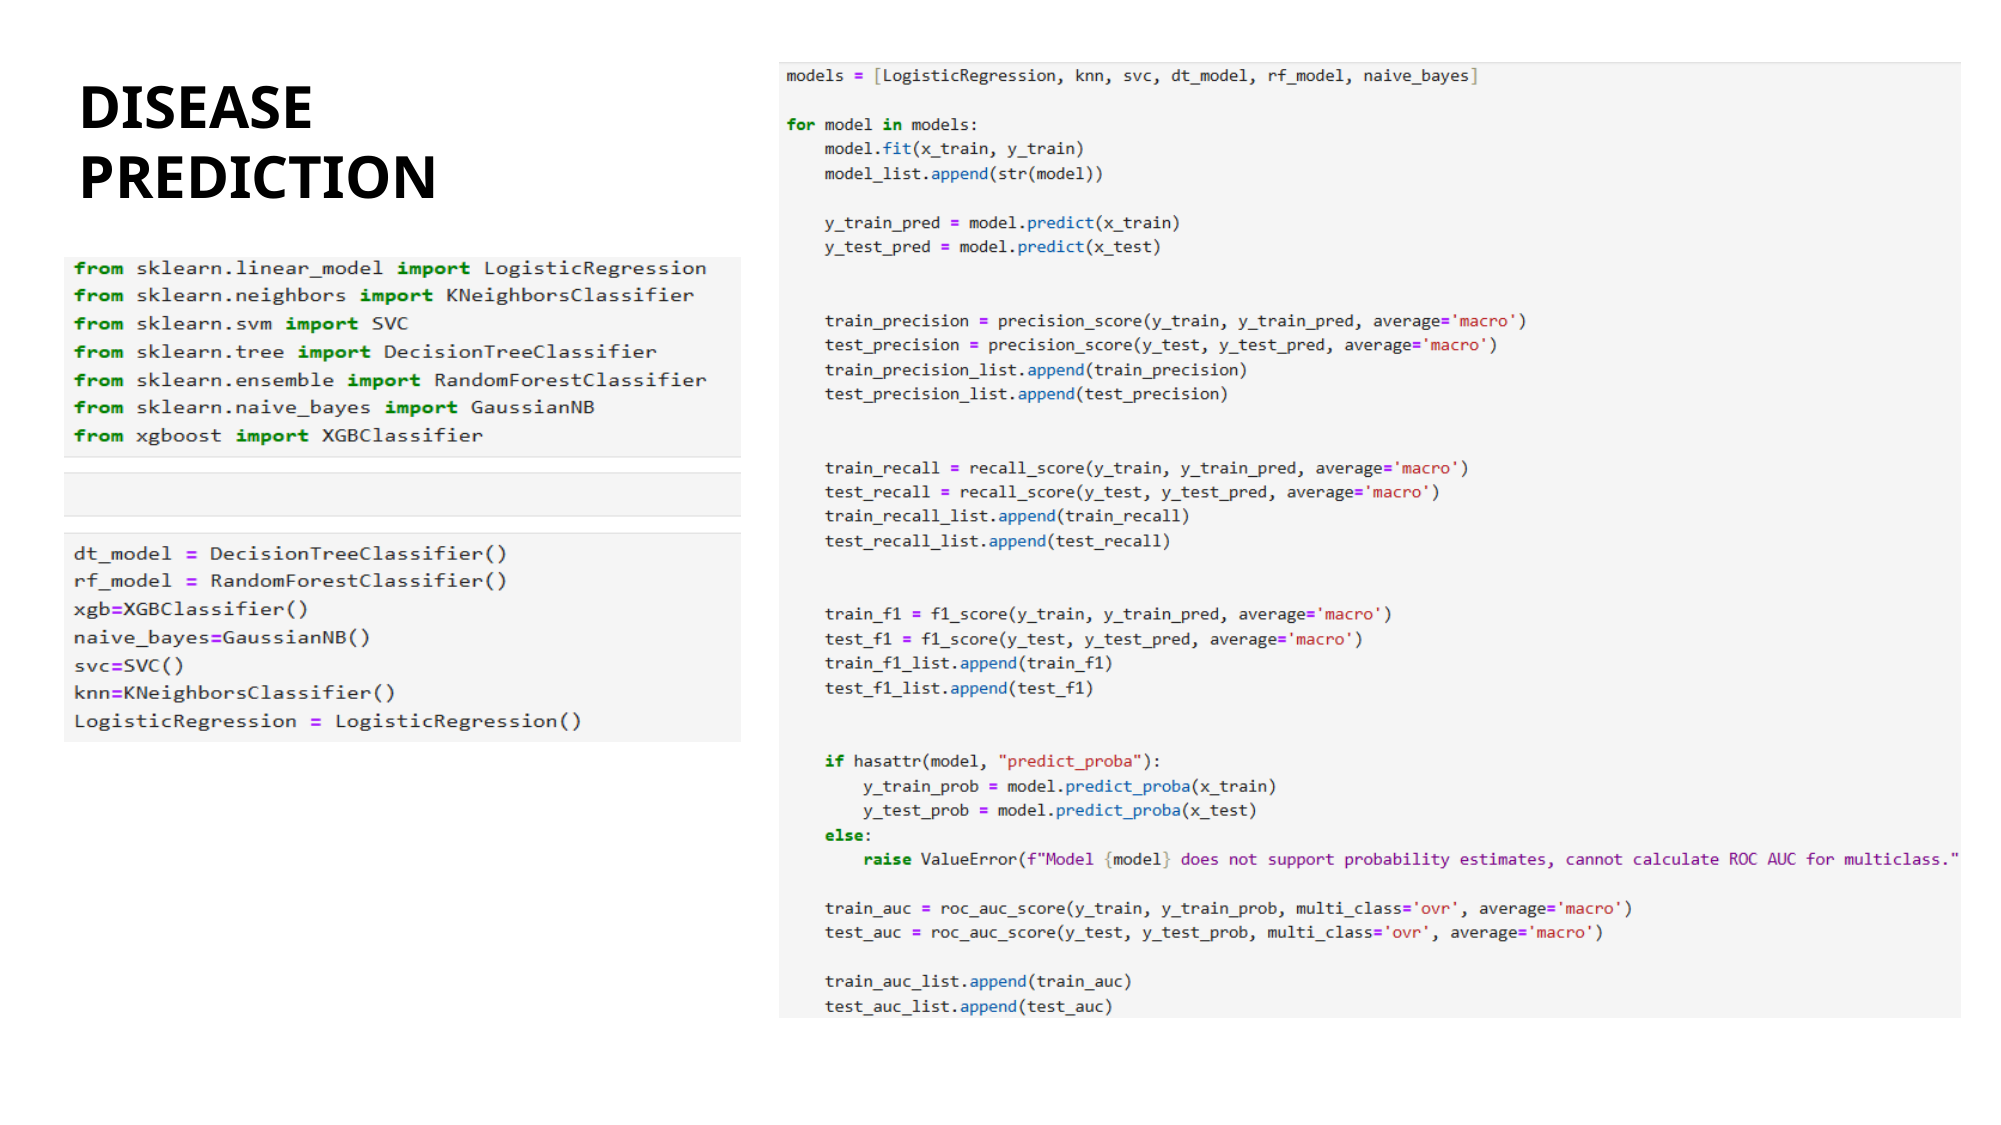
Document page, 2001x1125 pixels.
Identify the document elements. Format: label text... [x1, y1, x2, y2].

picture [64, 257, 741, 742]
picture [779, 62, 1961, 1018]
text_box DISEASE PREDICTION [64, 62, 692, 218]
